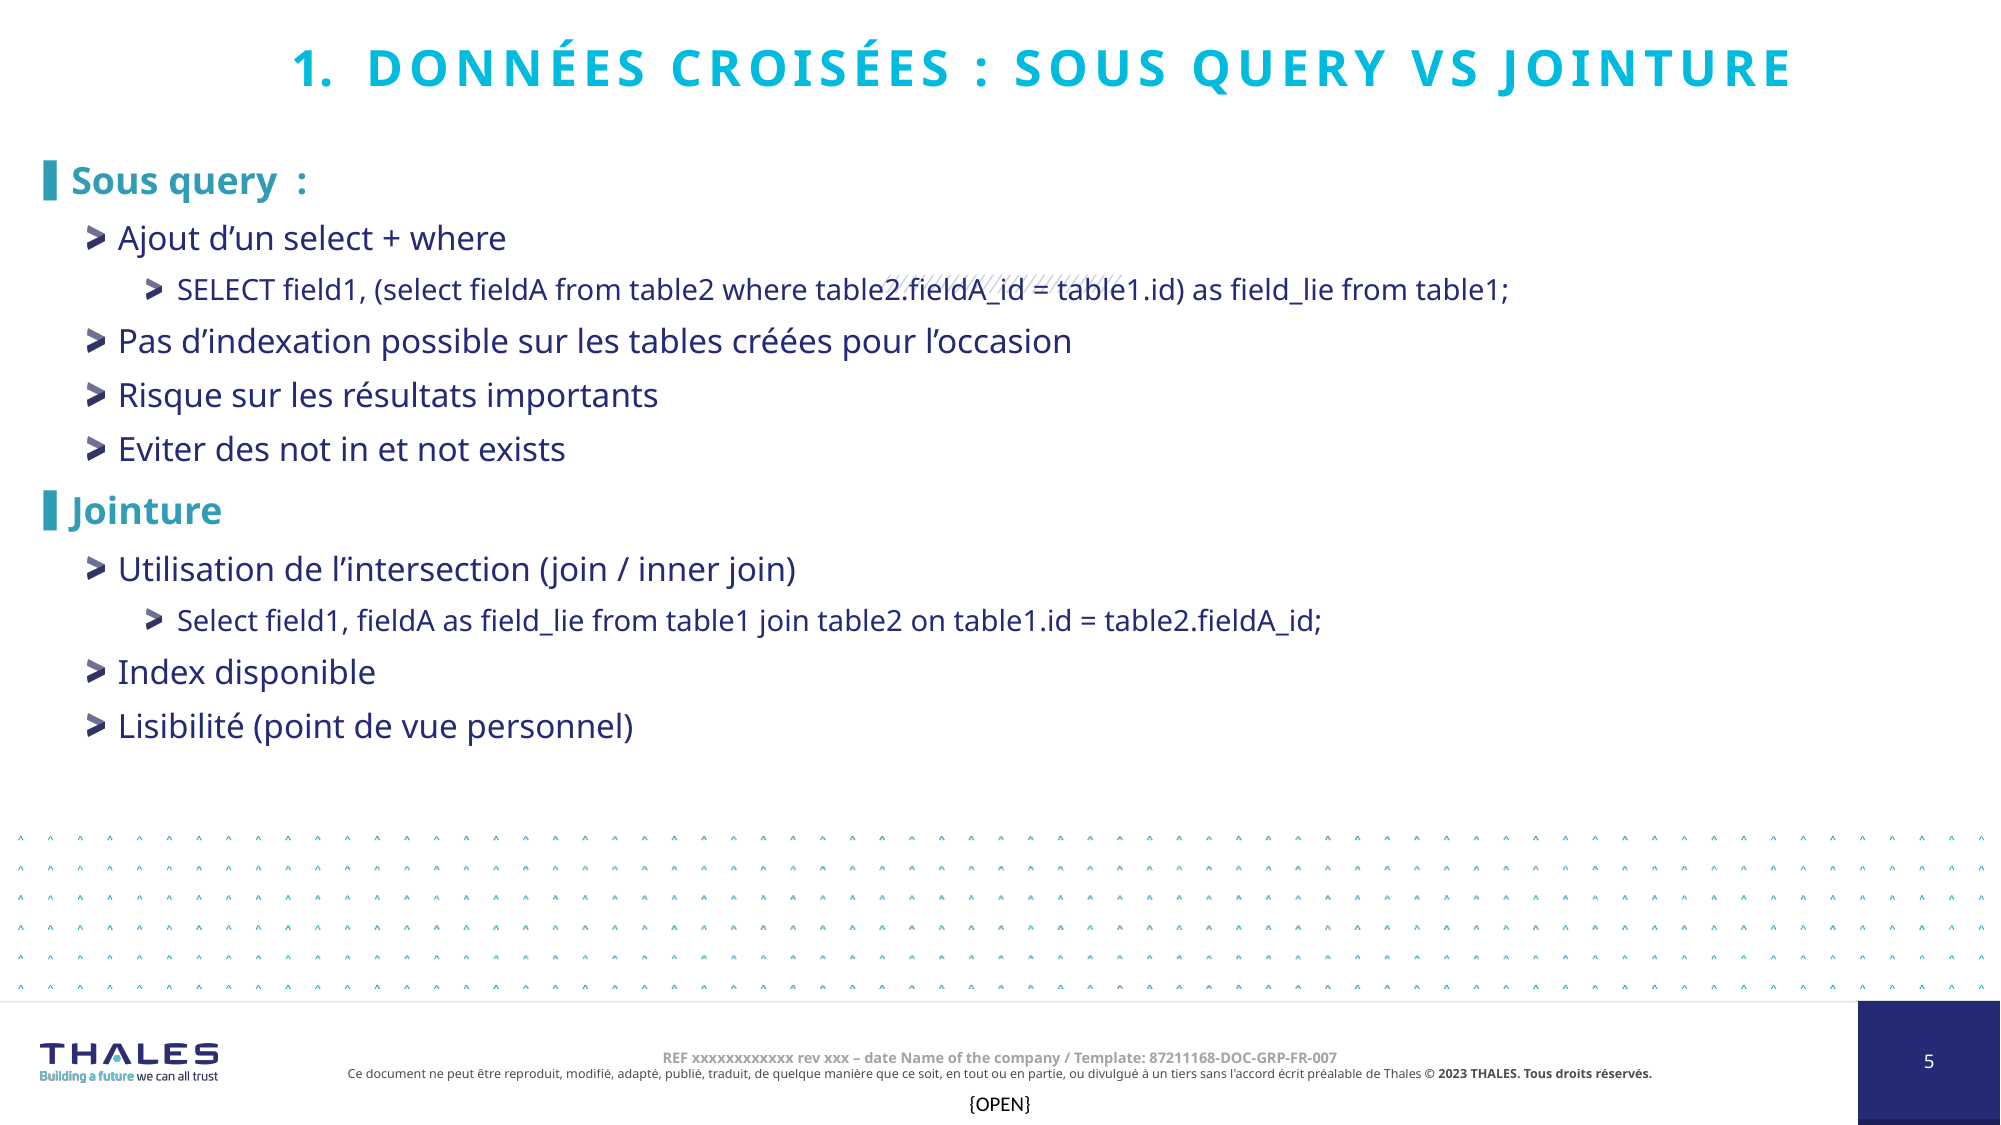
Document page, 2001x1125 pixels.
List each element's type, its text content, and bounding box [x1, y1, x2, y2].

list Sous query : Ajout d’un select + where SELECT field1, (select fieldA from table2 where table2.fieldA_id = table1.id) as field_lie from table1; Pas d’indexation possible sur les tables créées pour l’occasion Risque sur les résultats importants Eviter des not in et not exists Jointure Utilisation de l’intersection (join / inner join) Select field1, fieldA as field_lie from table1 join table2 on table1.id = table2.fieldA_id; Index disponible Lisibilité (point de vue personnel) [43, 257, 1938, 960]
picture [40, 1043, 218, 1083]
picture [87, 556, 105, 580]
picture [146, 608, 162, 630]
picture [146, 278, 162, 300]
picture [87, 436, 105, 461]
picture [87, 659, 105, 683]
picture [87, 382, 105, 407]
picture [0, 816, 2000, 989]
picture [87, 225, 105, 250]
picture [87, 328, 105, 353]
picture [87, 713, 105, 737]
title Données croisées : Sous query vs Jointure [291, 36, 1815, 158]
